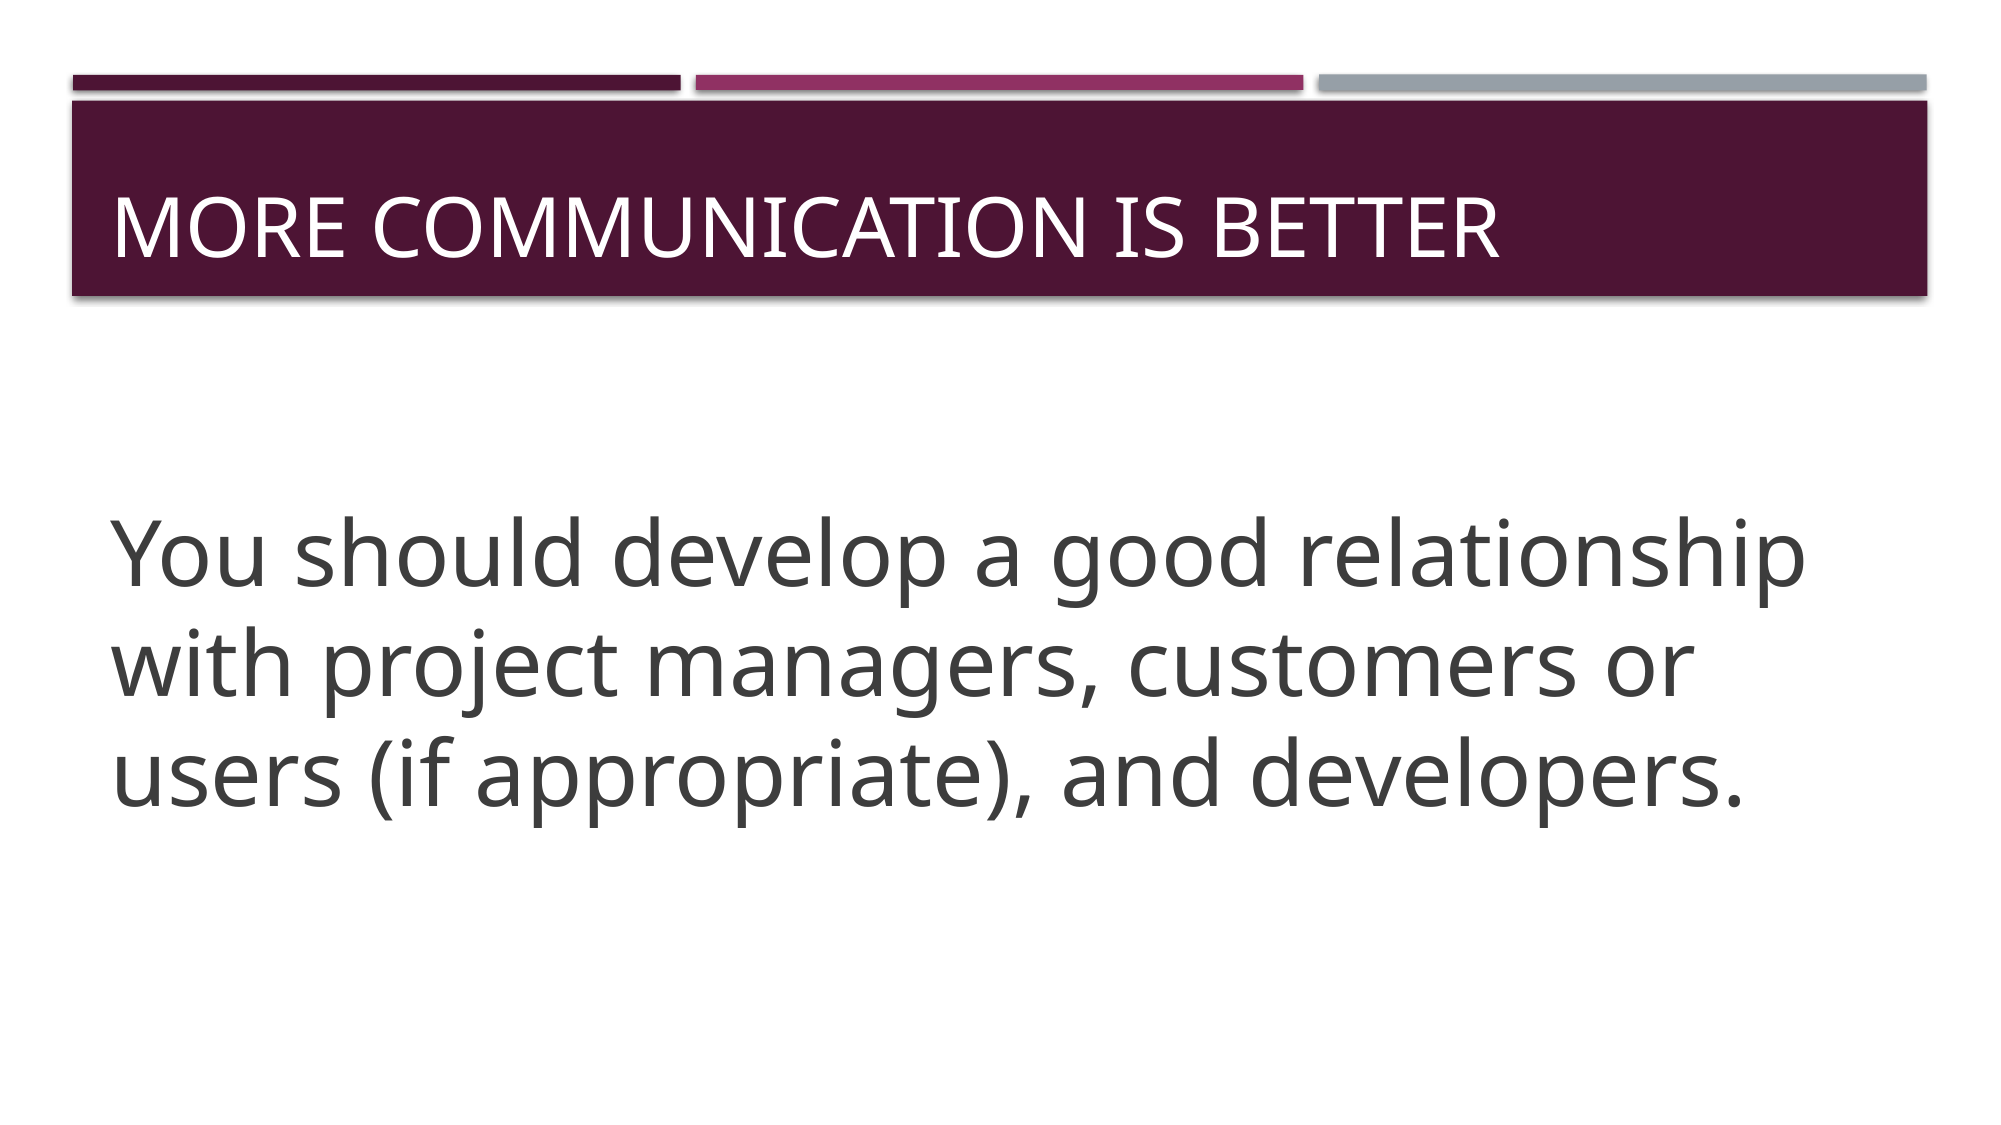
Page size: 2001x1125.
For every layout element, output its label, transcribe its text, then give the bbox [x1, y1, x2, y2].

title More communication is better [95, 115, 1905, 282]
list You should develop a good relationship with project managers, customers or users (if appropriate), and developers. [95, 357, 1905, 962]
